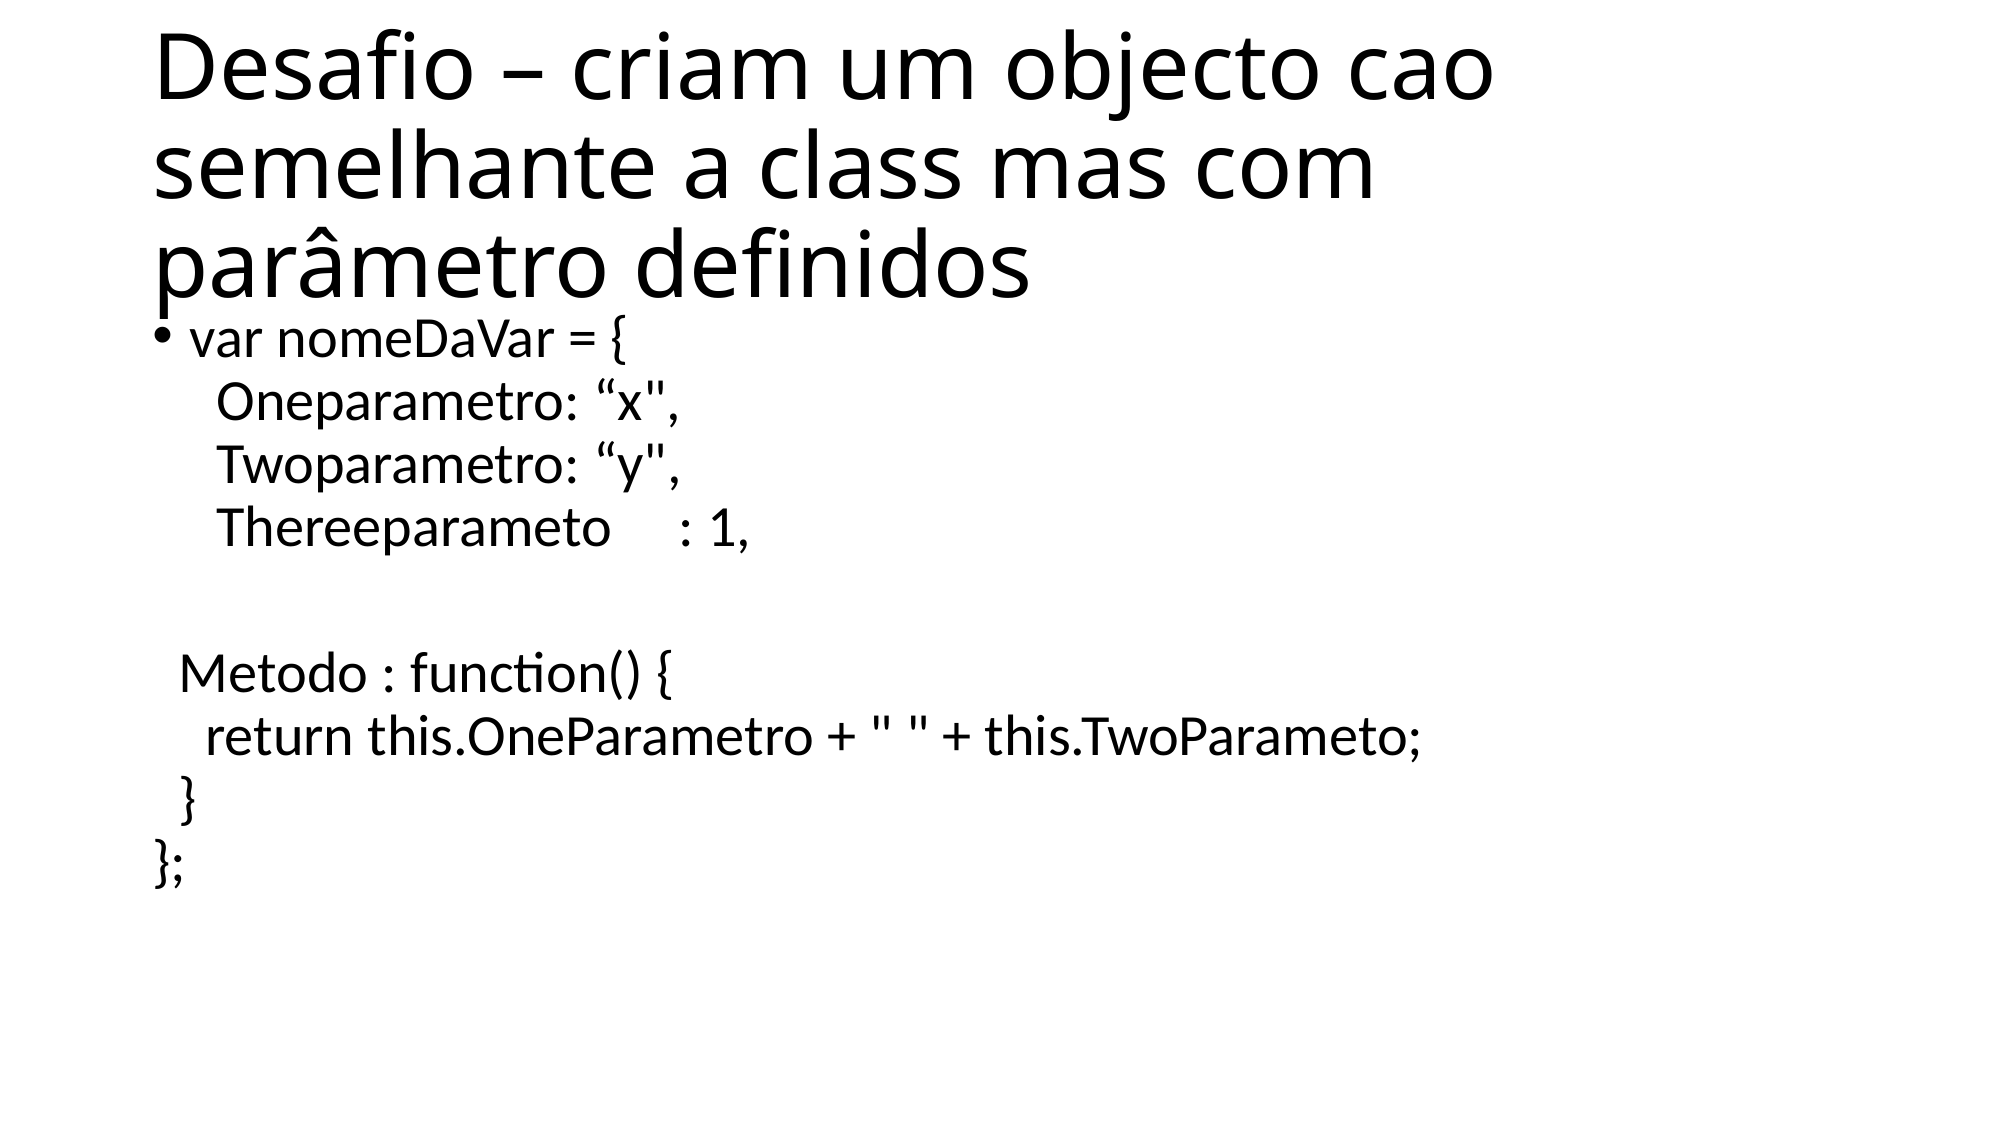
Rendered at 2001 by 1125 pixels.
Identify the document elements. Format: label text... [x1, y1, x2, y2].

list var nomeDaVar = { Oneparametro: “x", Twoparametro: “y", Thereeparameto : 1, Metodo : function() { return this.OneParametro + " " + this.TwoParameto; } }; [137, 299, 1863, 1014]
title Desafio – criam um objecto cao semelhante a class mas com parâmetro definidos [137, 59, 1863, 278]
